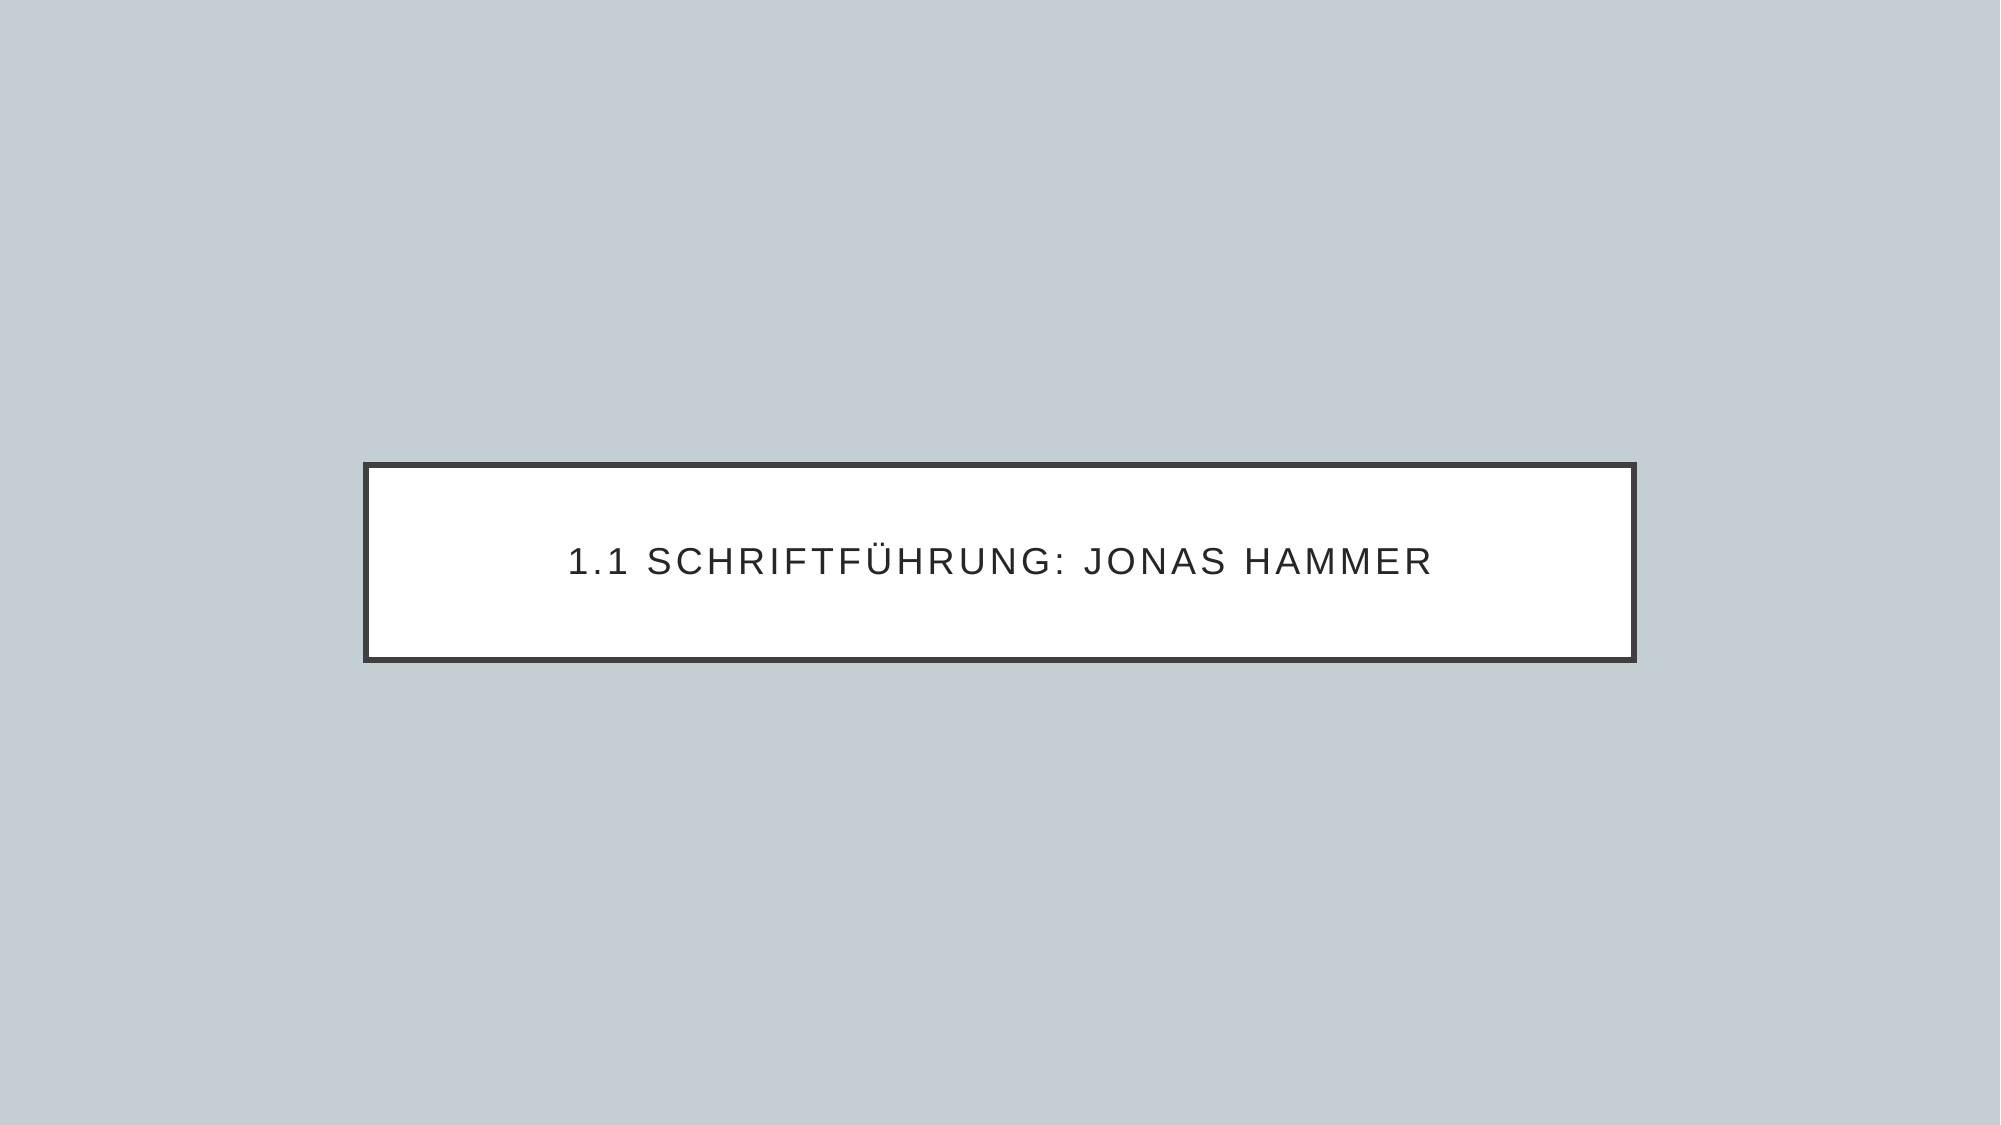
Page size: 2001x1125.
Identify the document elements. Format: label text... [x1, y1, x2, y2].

title 1.1 Schriftführung: Jonas Hammer [363, 462, 1637, 663]
